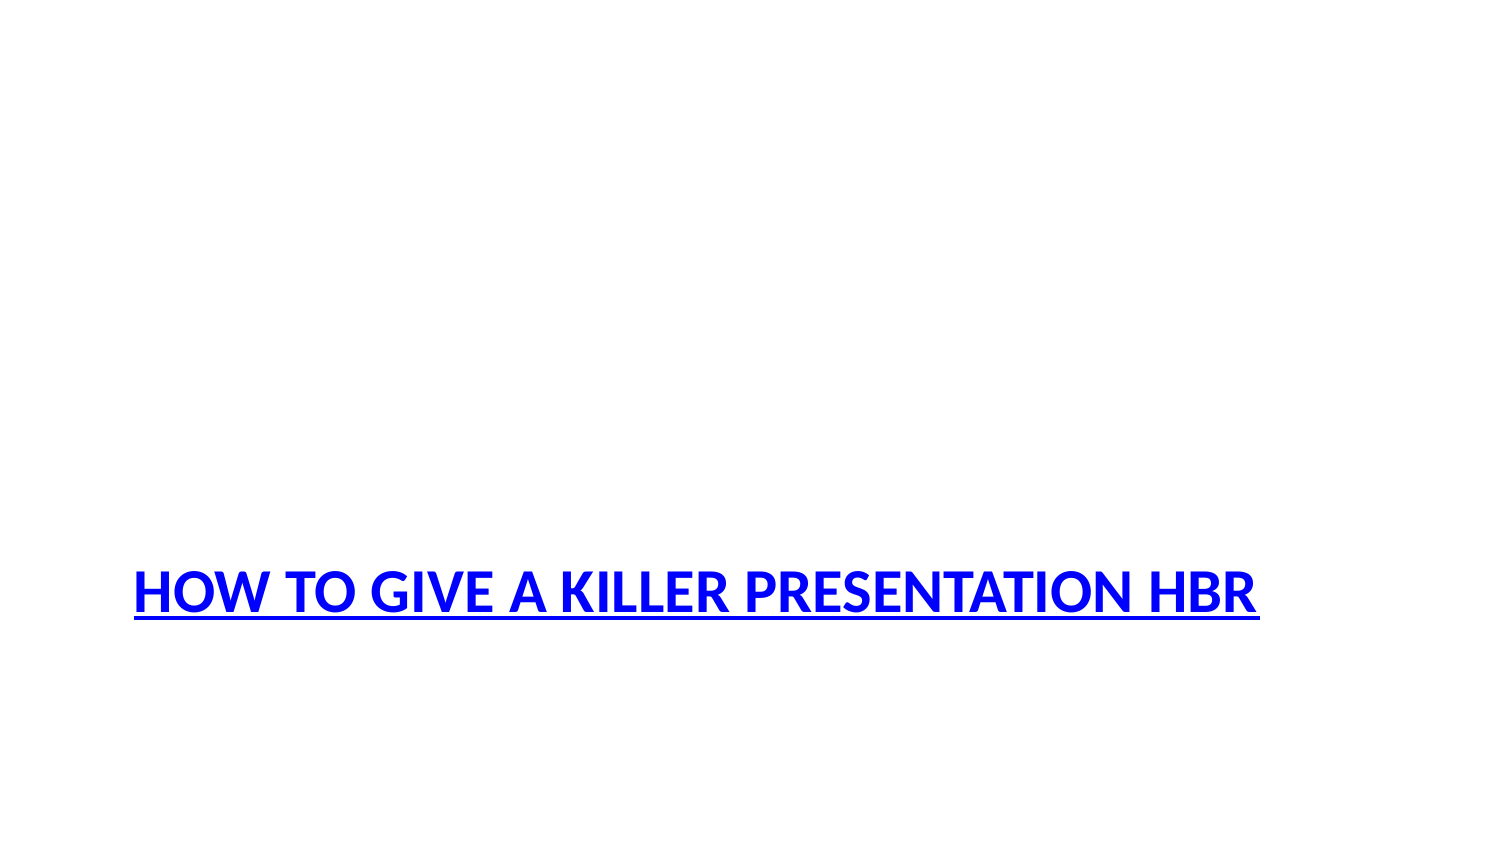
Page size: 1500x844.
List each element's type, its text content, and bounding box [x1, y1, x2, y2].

title How to Give a Killer Presentation HBR [118, 542, 1394, 710]
